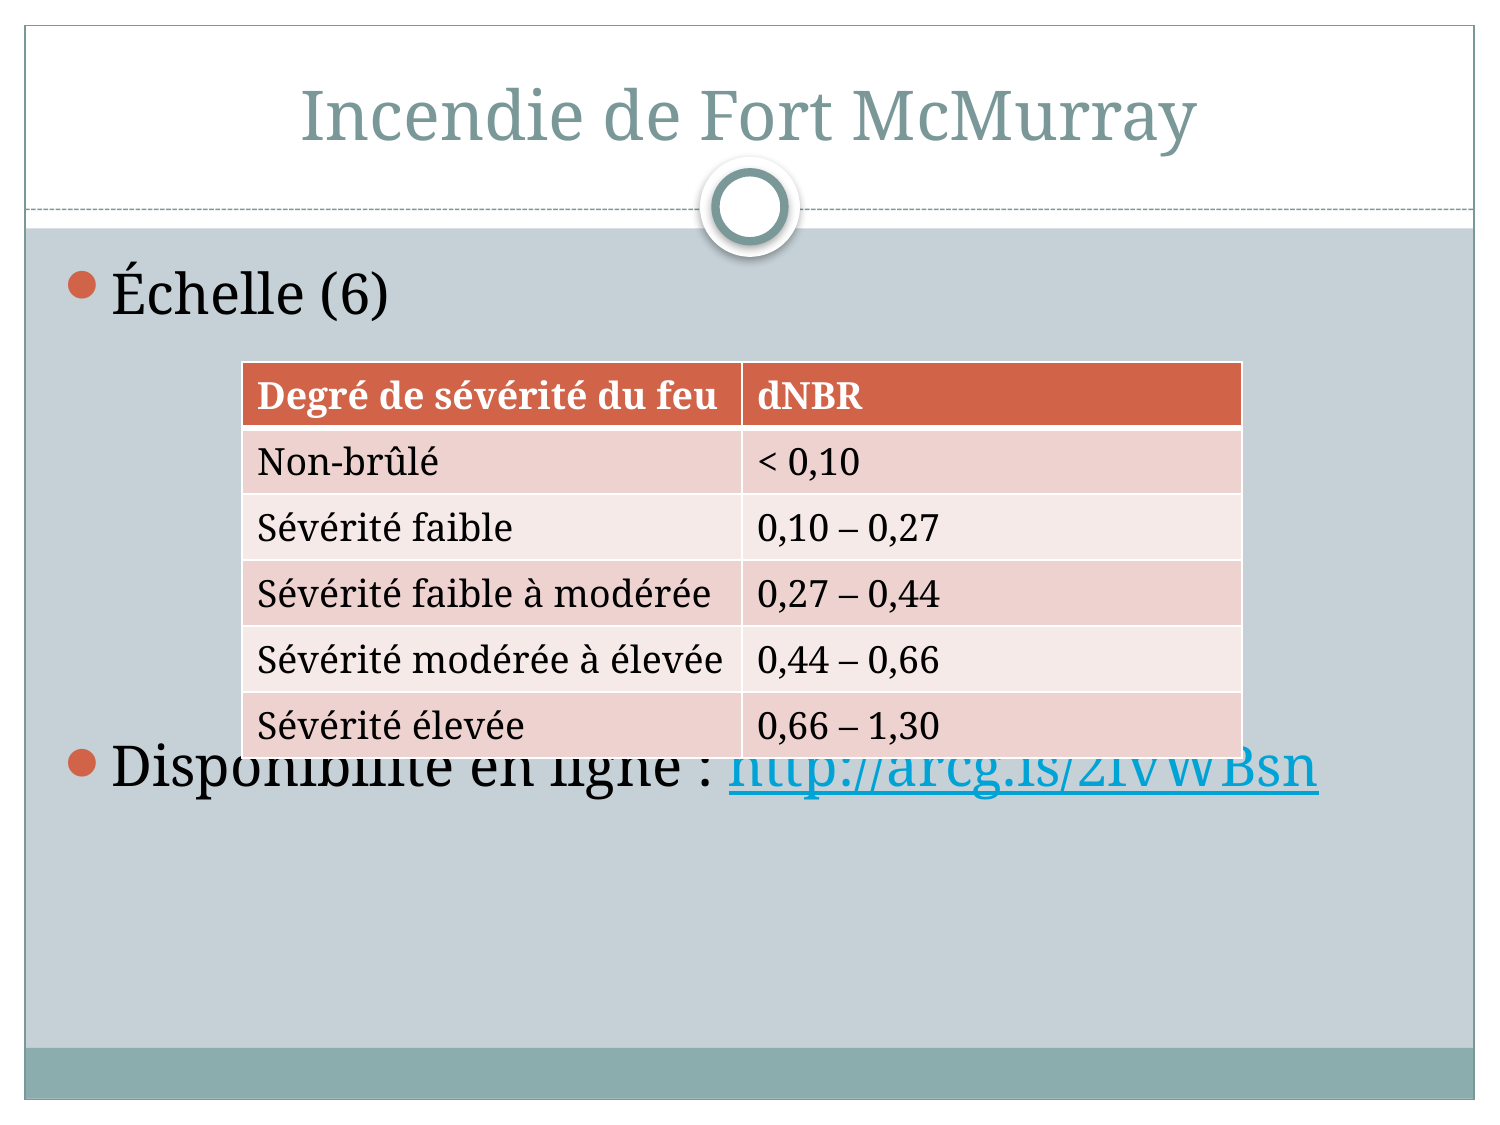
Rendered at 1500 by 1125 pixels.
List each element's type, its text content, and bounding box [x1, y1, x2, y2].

table_header Degré de sévérité du feu [243, 363, 741, 425]
table_cell 0,10 – 0,27 [743, 495, 1241, 559]
table_cell Sévérité élevée [243, 693, 741, 757]
list Échelle (6) Disponibilité en ligne : http://arcg.is/2fvWBsn [49, 250, 1445, 1001]
title Incendie de Fort McMurray [49, 37, 1450, 162]
table_cell Sévérité faible [243, 495, 741, 559]
table_cell 0,27 – 0,44 [743, 561, 1241, 625]
table_cell < 0,10 [743, 431, 1241, 493]
table_header dNBR [743, 363, 1241, 425]
table_cell Non-brûlé [243, 431, 741, 493]
table_cell 0,44 – 0,66 [743, 627, 1241, 691]
table_cell 0,66 – 1,30 [743, 693, 1241, 757]
table_cell Sévérité faible à modérée [243, 561, 741, 625]
table_cell Sévérité modérée à élevée [243, 627, 741, 691]
